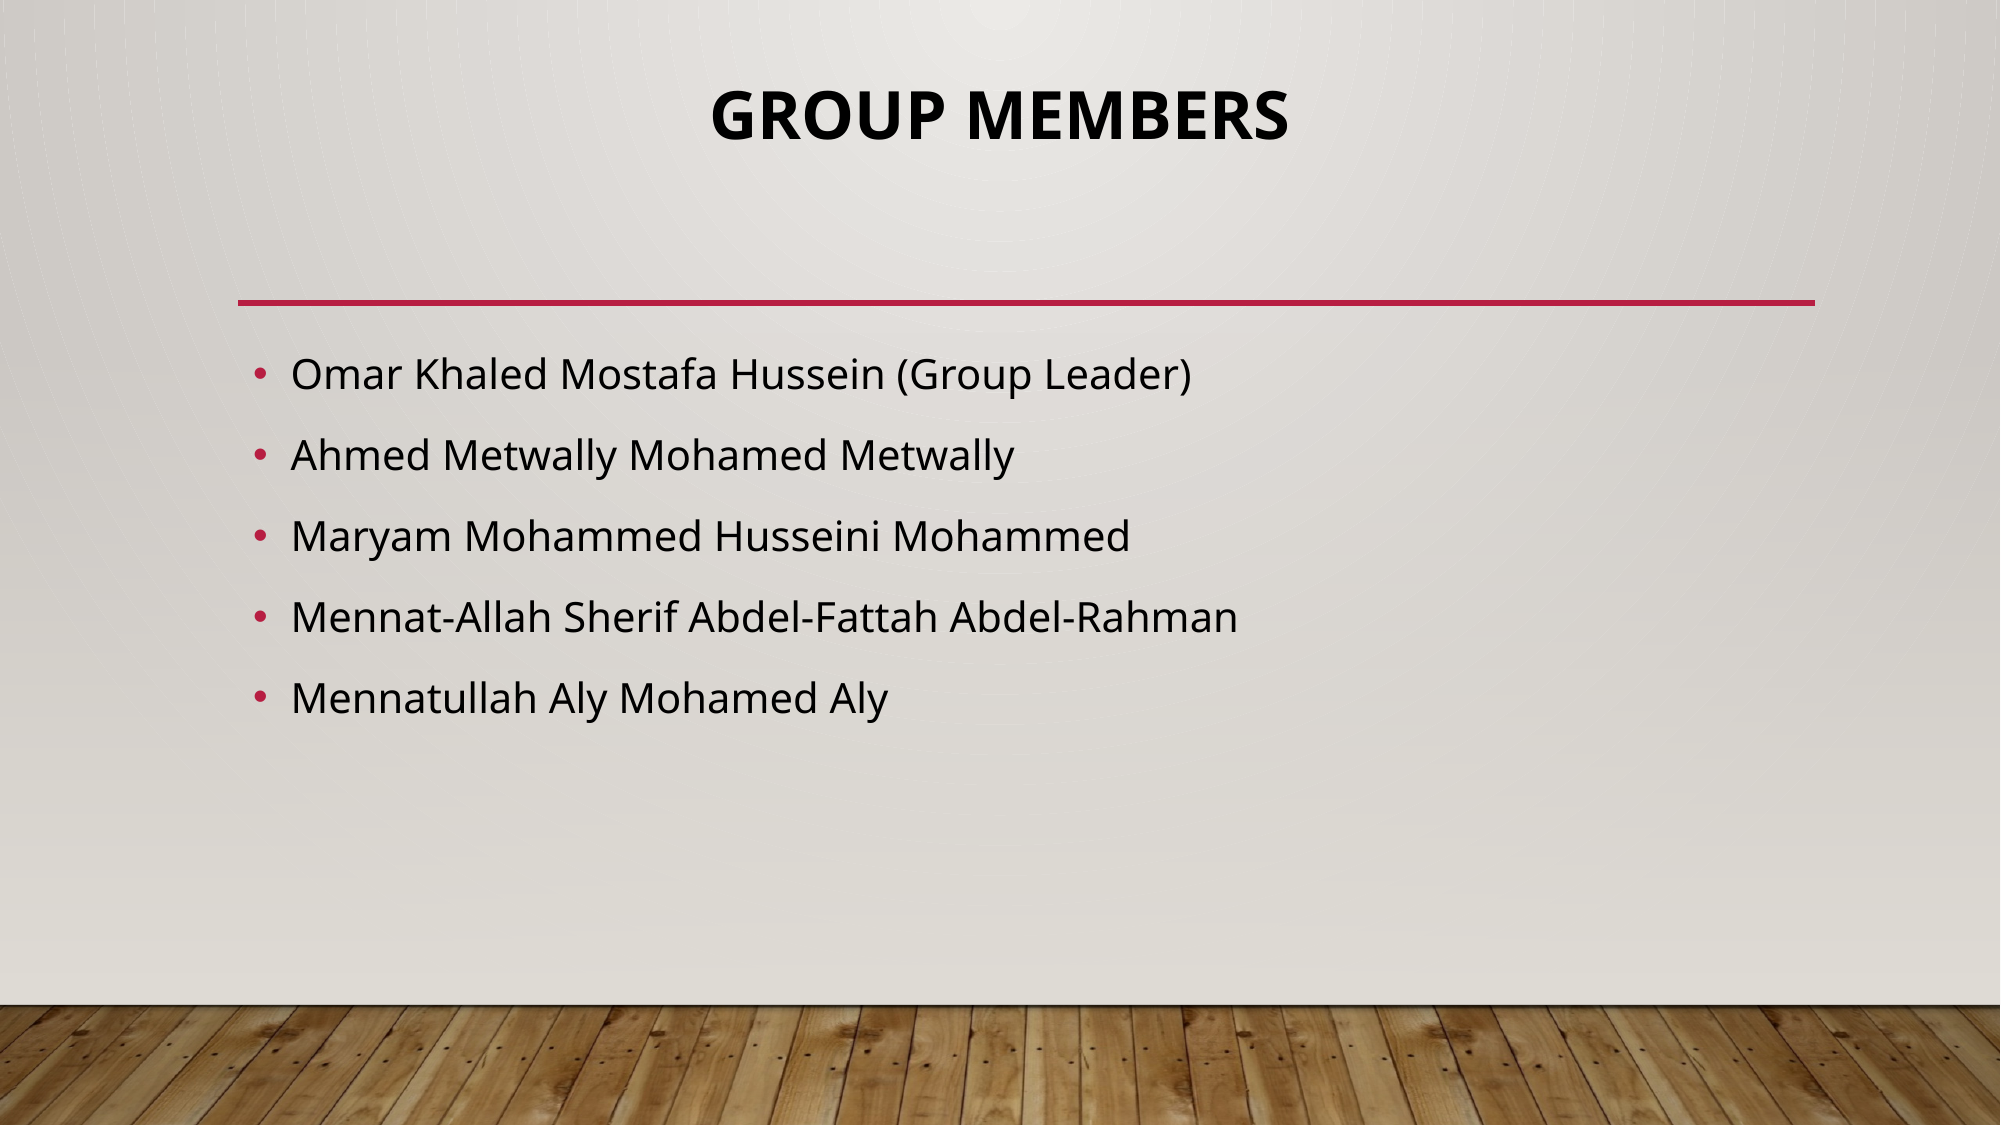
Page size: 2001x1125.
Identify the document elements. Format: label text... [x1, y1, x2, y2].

title Group Members [212, 74, 1788, 247]
list Omar Khaled Mostafa Hussein (Group Leader) Ahmed Metwally Mohamed Metwally Maryam Mohammed Husseini Mohammed Mennat-Allah Sherif Abdel-Fattah Abdel-Rahman Mennatullah Aly Mohamed Aly [238, 330, 1814, 897]
picture [0, 1005, 2000, 1125]
